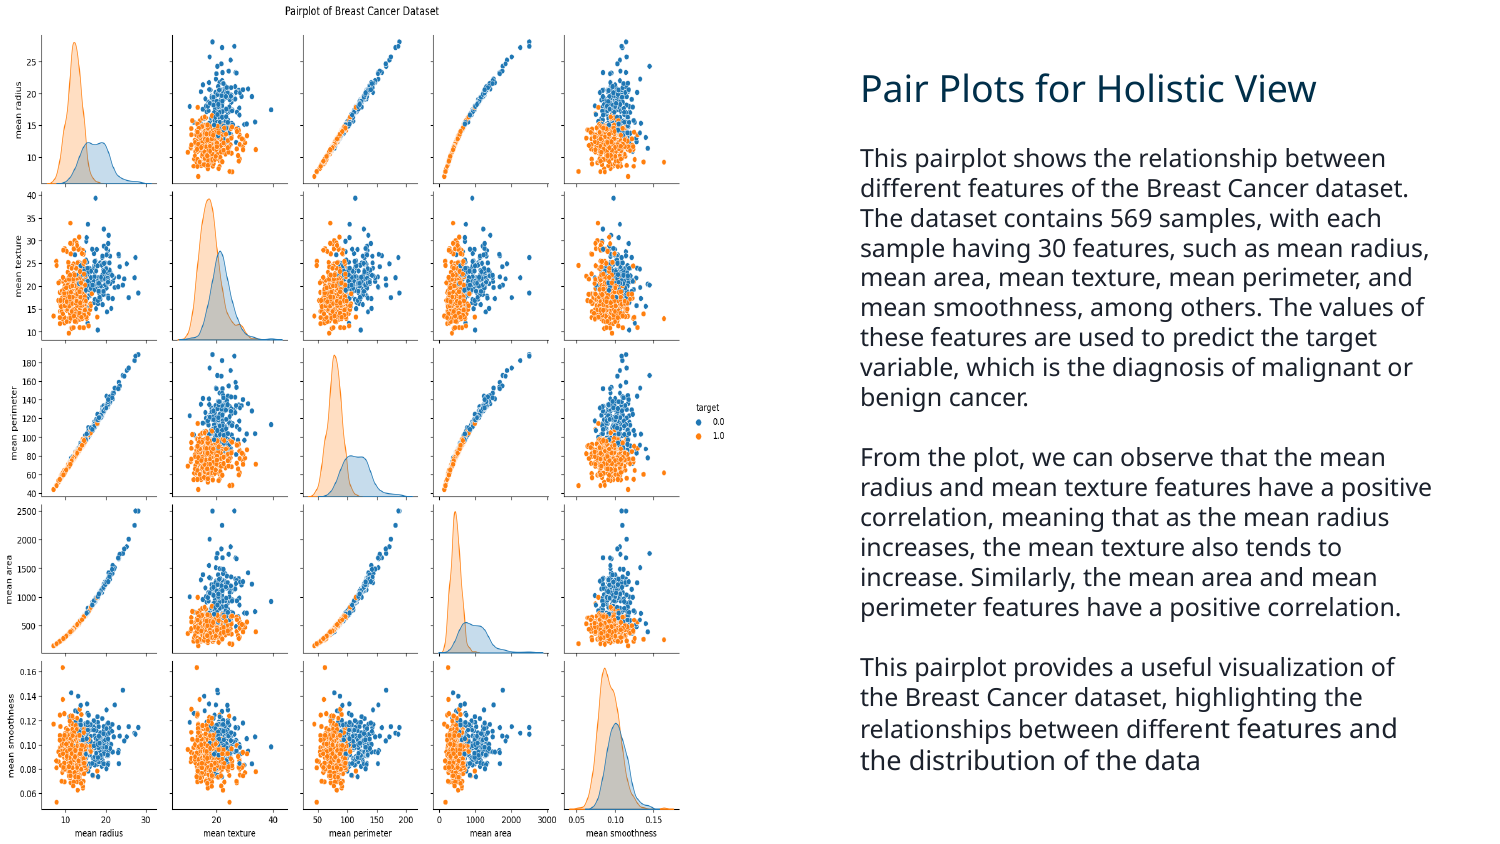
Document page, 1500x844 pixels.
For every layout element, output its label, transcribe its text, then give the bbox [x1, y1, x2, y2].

text_box Pair Plots for Holistic View This pairplot shows the relationship between different features of the Breast Cancer dataset. The dataset contains 569 samples, with each sample having 30 features, such as mean radius, mean area, mean texture, mean perimeter, and mean smoothness, among others. The values of these features are used to predict the target variable, which is the diagnosis of malignant or benign cancer. From the plot, we can observe that the mean radius and mean texture features have a positive correlation, meaning that as the mean radius increases, the mean texture also tends to increase. Similarly, the mean area and mean perimeter features have a positive correlation. This pairplot provides a useful visualization of the Breast Cancer dataset, highlighting the relationships between different features and the distribution of the data [844, 49, 1450, 816]
picture [0, 0, 731, 844]
